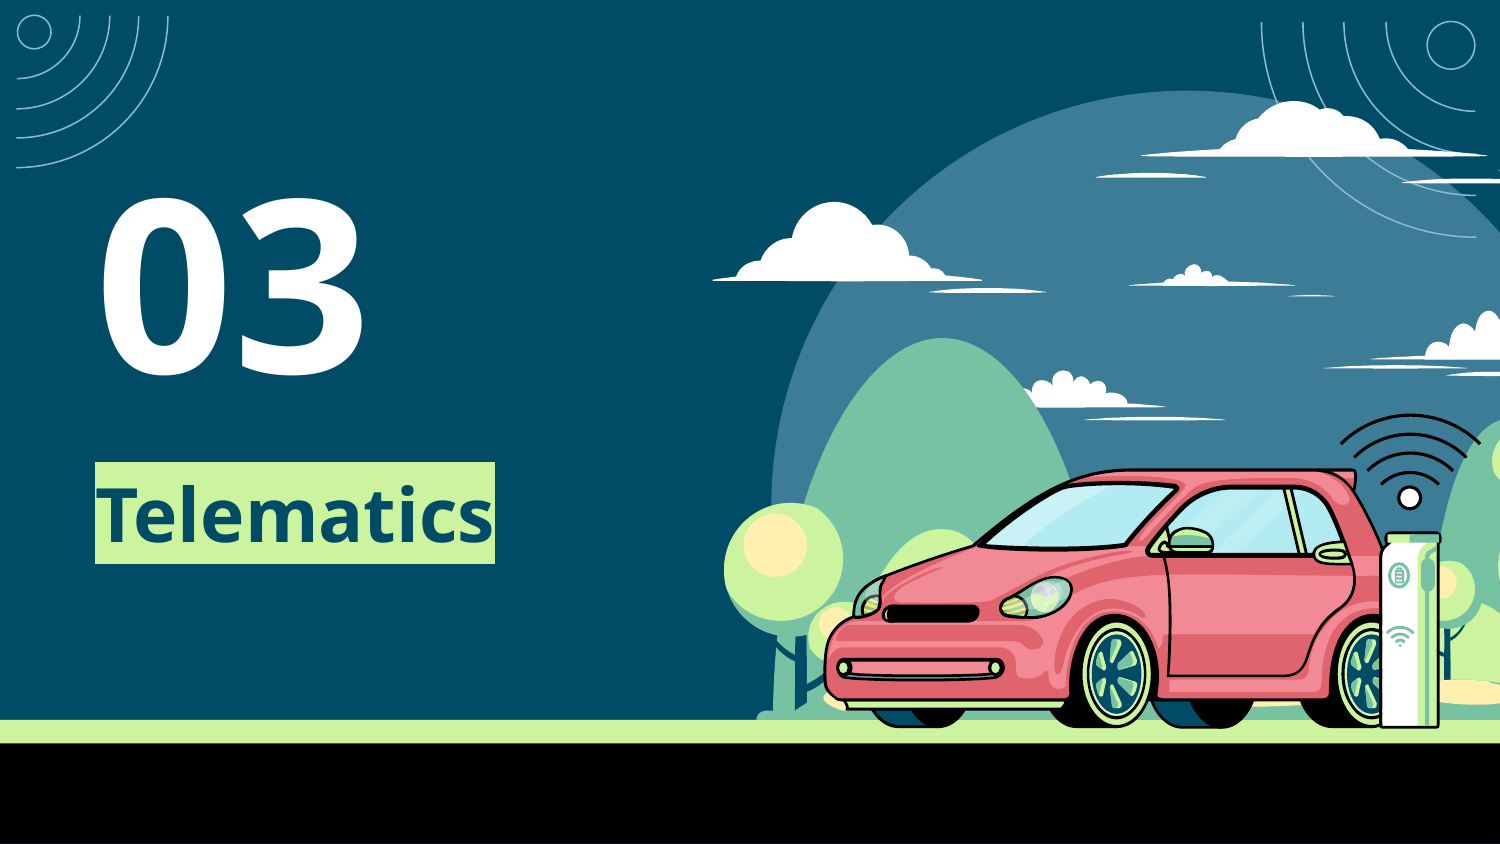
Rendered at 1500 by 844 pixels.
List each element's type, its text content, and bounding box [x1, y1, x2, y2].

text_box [823, 468, 1265, 729]
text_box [712, 90, 1500, 742]
title Telematics [80, 423, 676, 602]
title 03 [80, 167, 505, 422]
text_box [1270, 374, 1500, 729]
